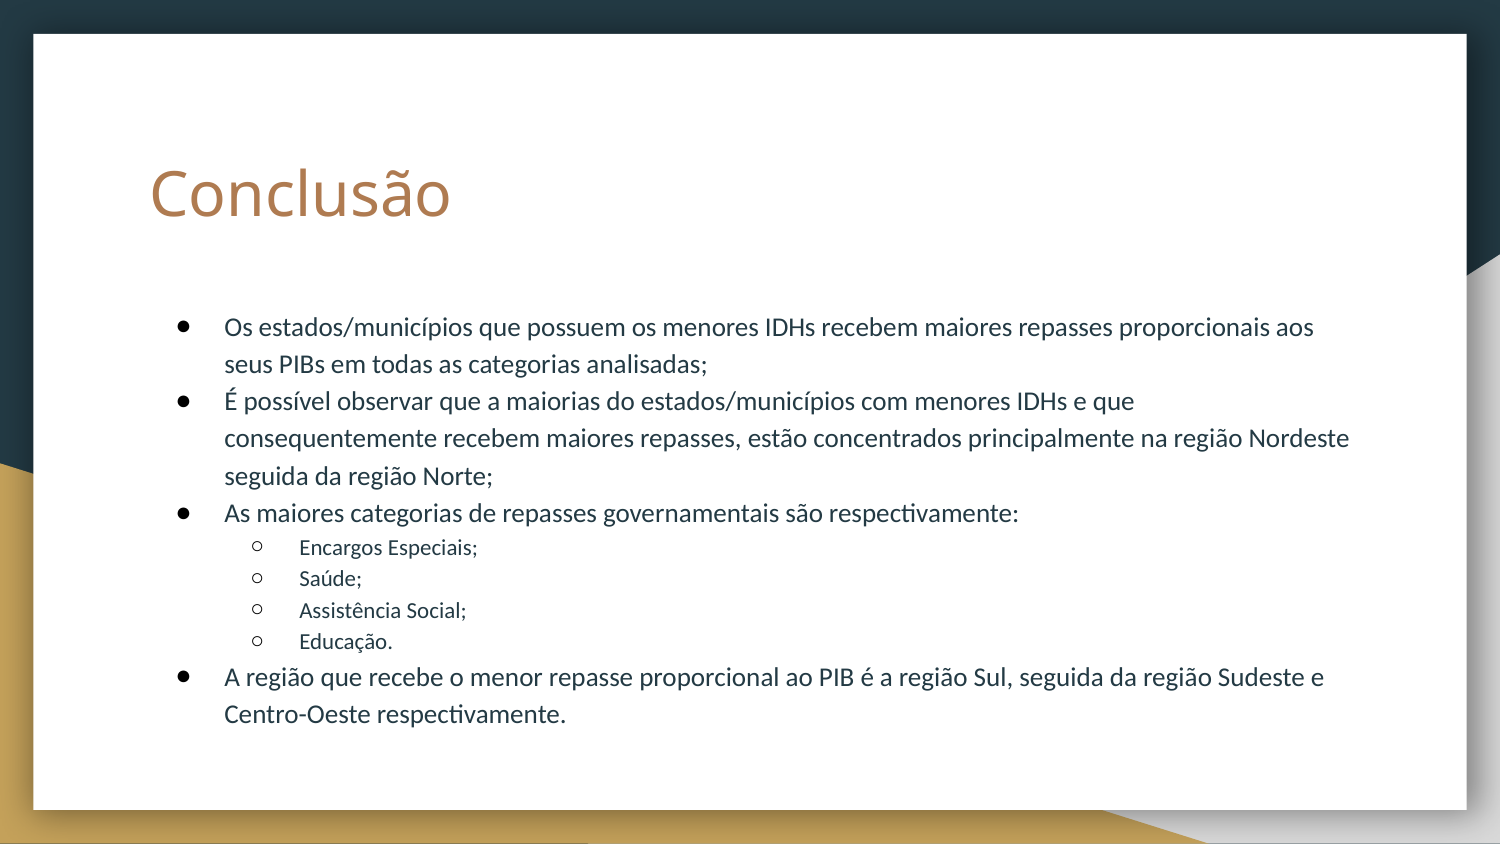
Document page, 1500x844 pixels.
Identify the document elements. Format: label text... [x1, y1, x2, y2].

title Conclusão [134, 138, 1366, 289]
list Os estados/municípios que possuem os menores IDHs recebem maiores repasses proporcionais aos seus PIBs em todas as categorias analisadas; É possível observar que a maiorias do estados/municípios com menores IDHs e que consequentemente recebem maiores repasses, estão concentrados principalmente na região Nordeste seguida da região Norte; As maiores categorias de repasses governamentais são respectivamente: Encargos Especiais; Saúde; Assistência Social; Educação. A região que recebe o menor repasse proporcional ao PIB é a região Sul, seguida da região Sudeste e Centro-Oeste respectivamente. [134, 289, 1366, 691]
